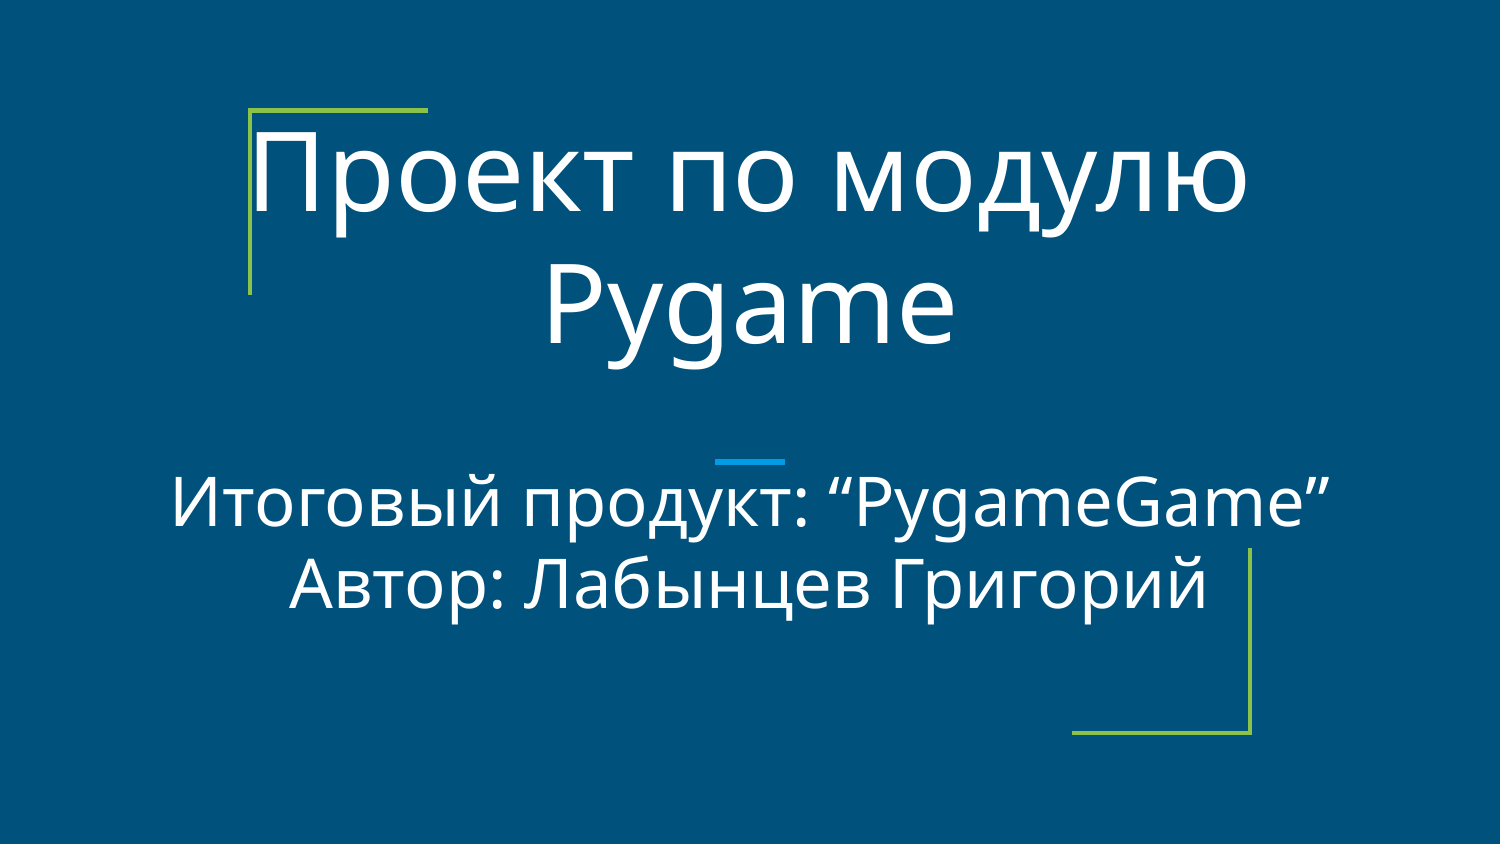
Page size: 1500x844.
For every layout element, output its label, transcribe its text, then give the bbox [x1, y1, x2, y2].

subtitle Итоговый продукт: “PygameGame” Автор: Лабынцев Григорий [51, 442, 1449, 762]
title Проект по модулю Pygame [51, 107, 1449, 381]
